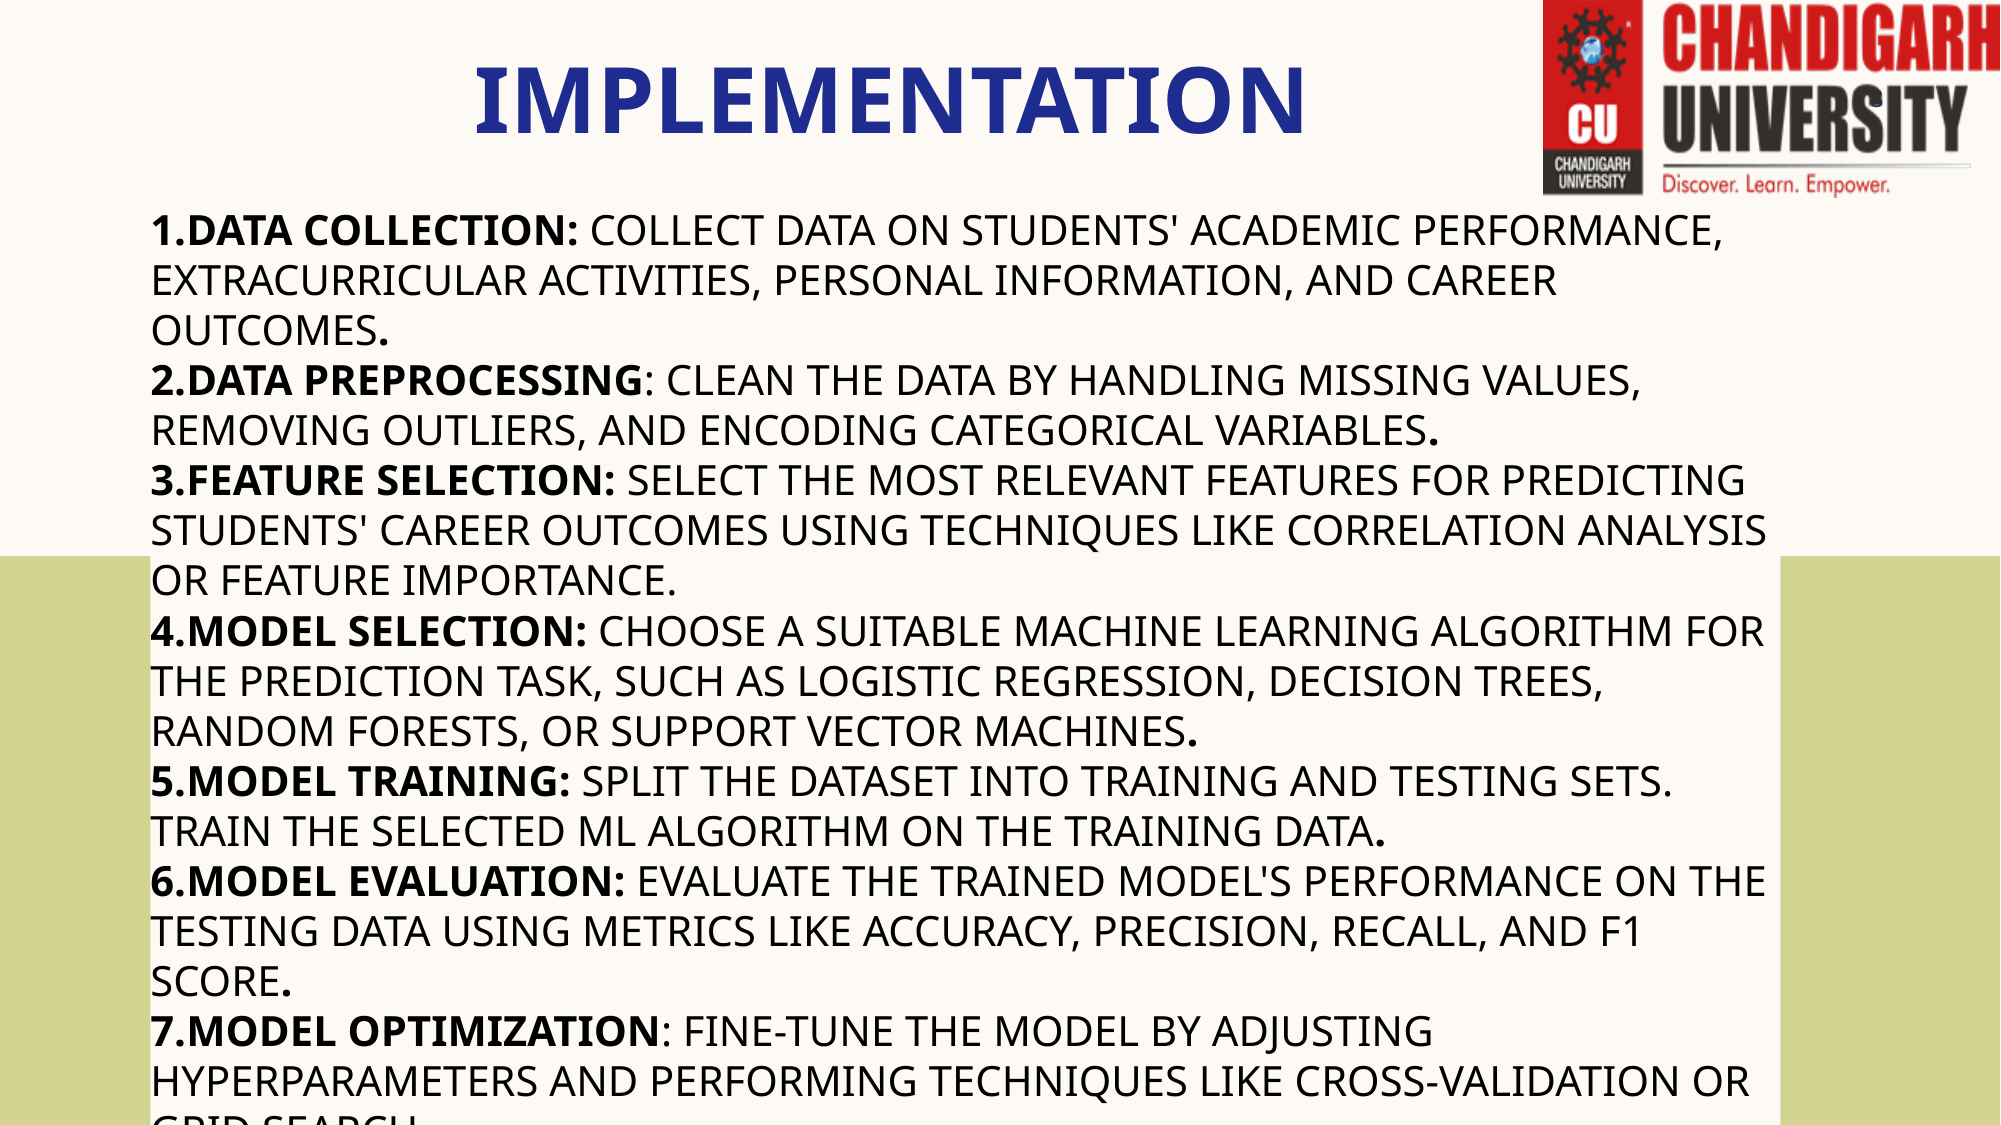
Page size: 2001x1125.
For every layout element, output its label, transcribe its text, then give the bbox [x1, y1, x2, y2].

title implementation [42, 34, 1543, 160]
list Data Collection: Collect data on students' academic performance, extracurricular activities, personal information, and career outcomes. Data Preprocessing: Clean the data by handling missing values, removing outliers, and encoding categorical variables. Feature Selection: Select the most relevant features for predicting students' career outcomes using techniques like correlation analysis or feature importance. Model Selection: Choose a suitable machine learning algorithm for the prediction task, such as logistic regression, decision trees, random forests, or support vector machines. Model Training: Split the dataset into training and testing sets. Train the selected ML algorithm on the training data. Model Evaluation: Evaluate the trained model's performance on the testing data using metrics like accuracy, precision, recall, and F1 score. Model Optimization: Fine-tune the model by adjusting hyperparameters and performing techniques like cross-validation or grid search. Result Visualization: Visualize the results, such as accuracy or prediction outcomes, using appropriate graphs or charts. [150, 159, 1781, 1125]
picture [1543, 0, 2000, 198]
